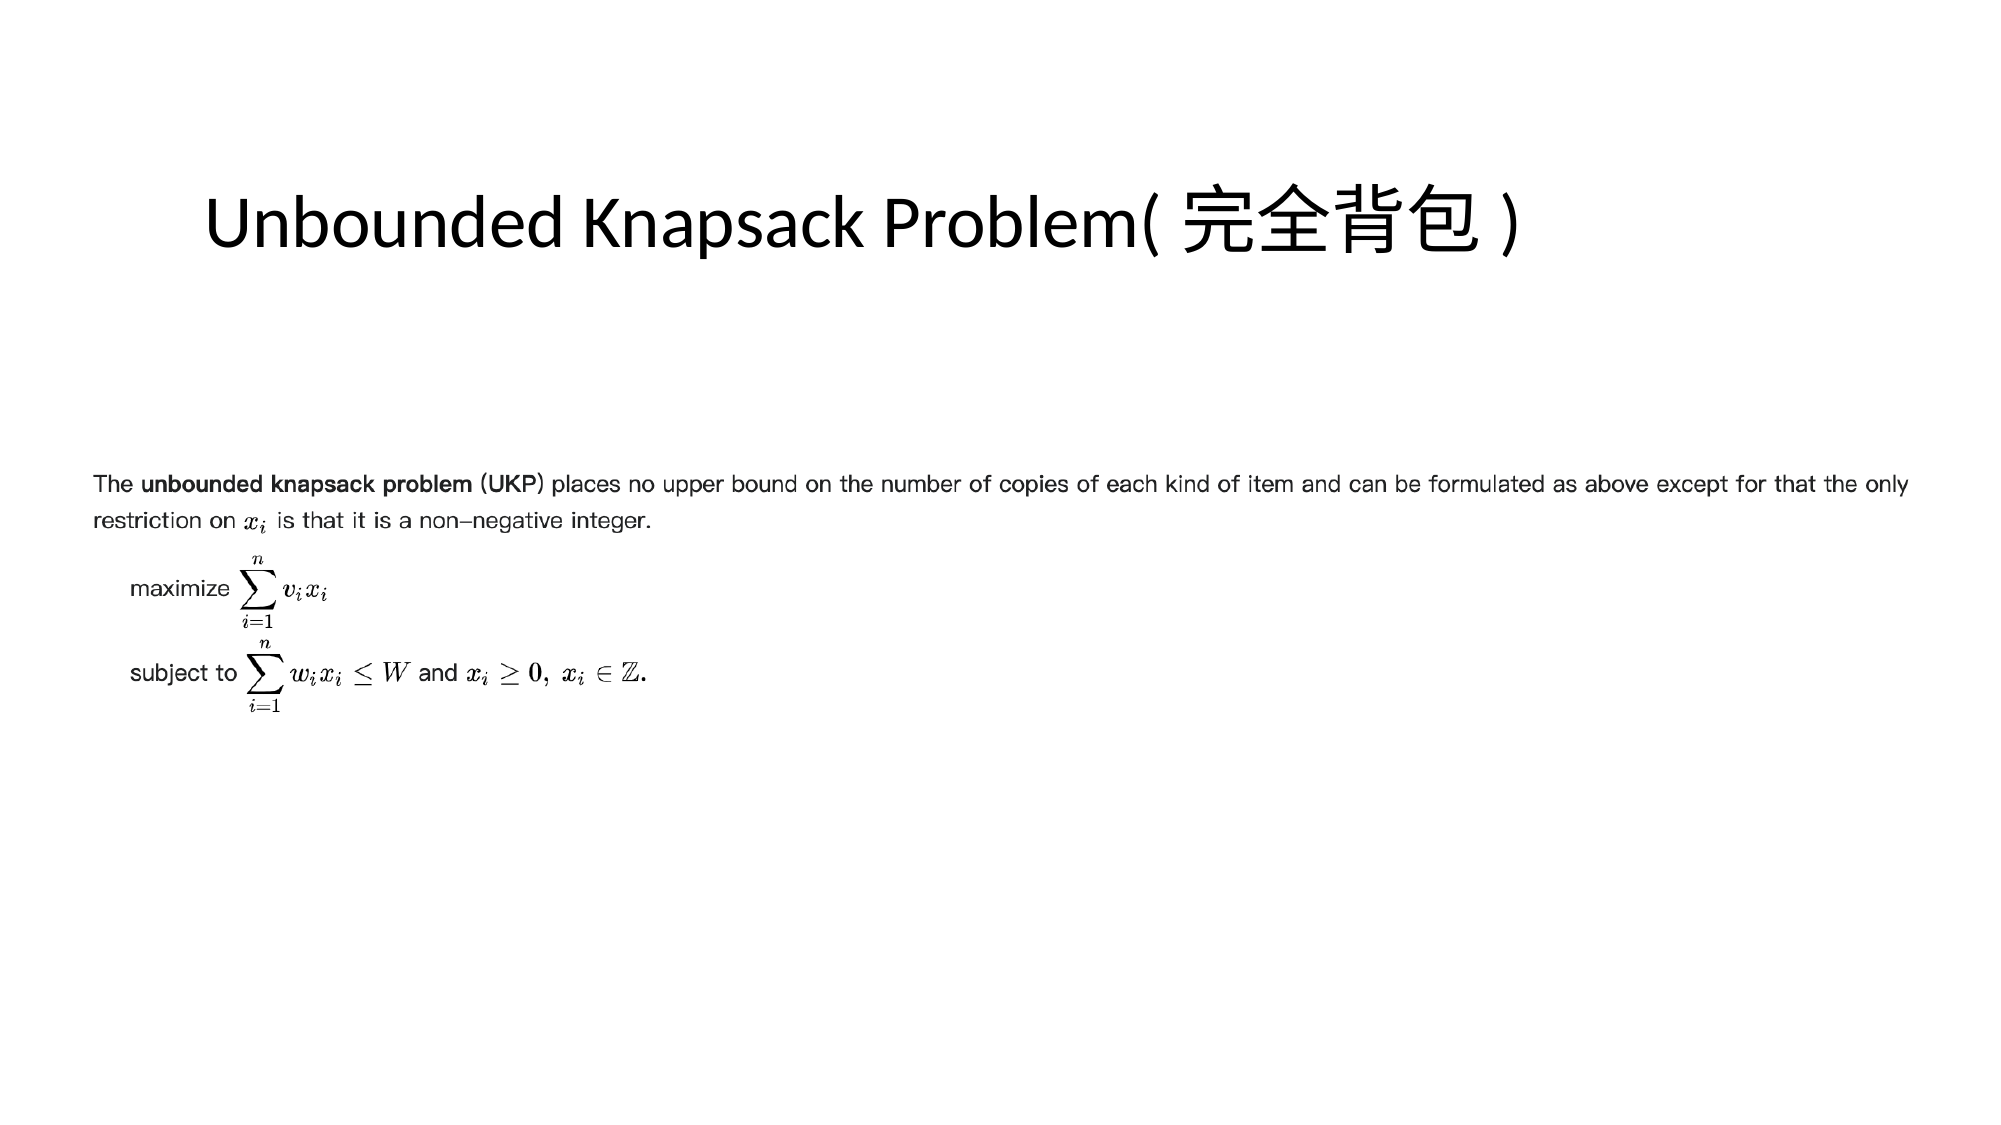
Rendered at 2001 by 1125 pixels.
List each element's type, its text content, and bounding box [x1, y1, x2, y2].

text_box Unbounded Knapsack Problem(完全背包) [189, 159, 1627, 276]
picture [83, 460, 1927, 720]
